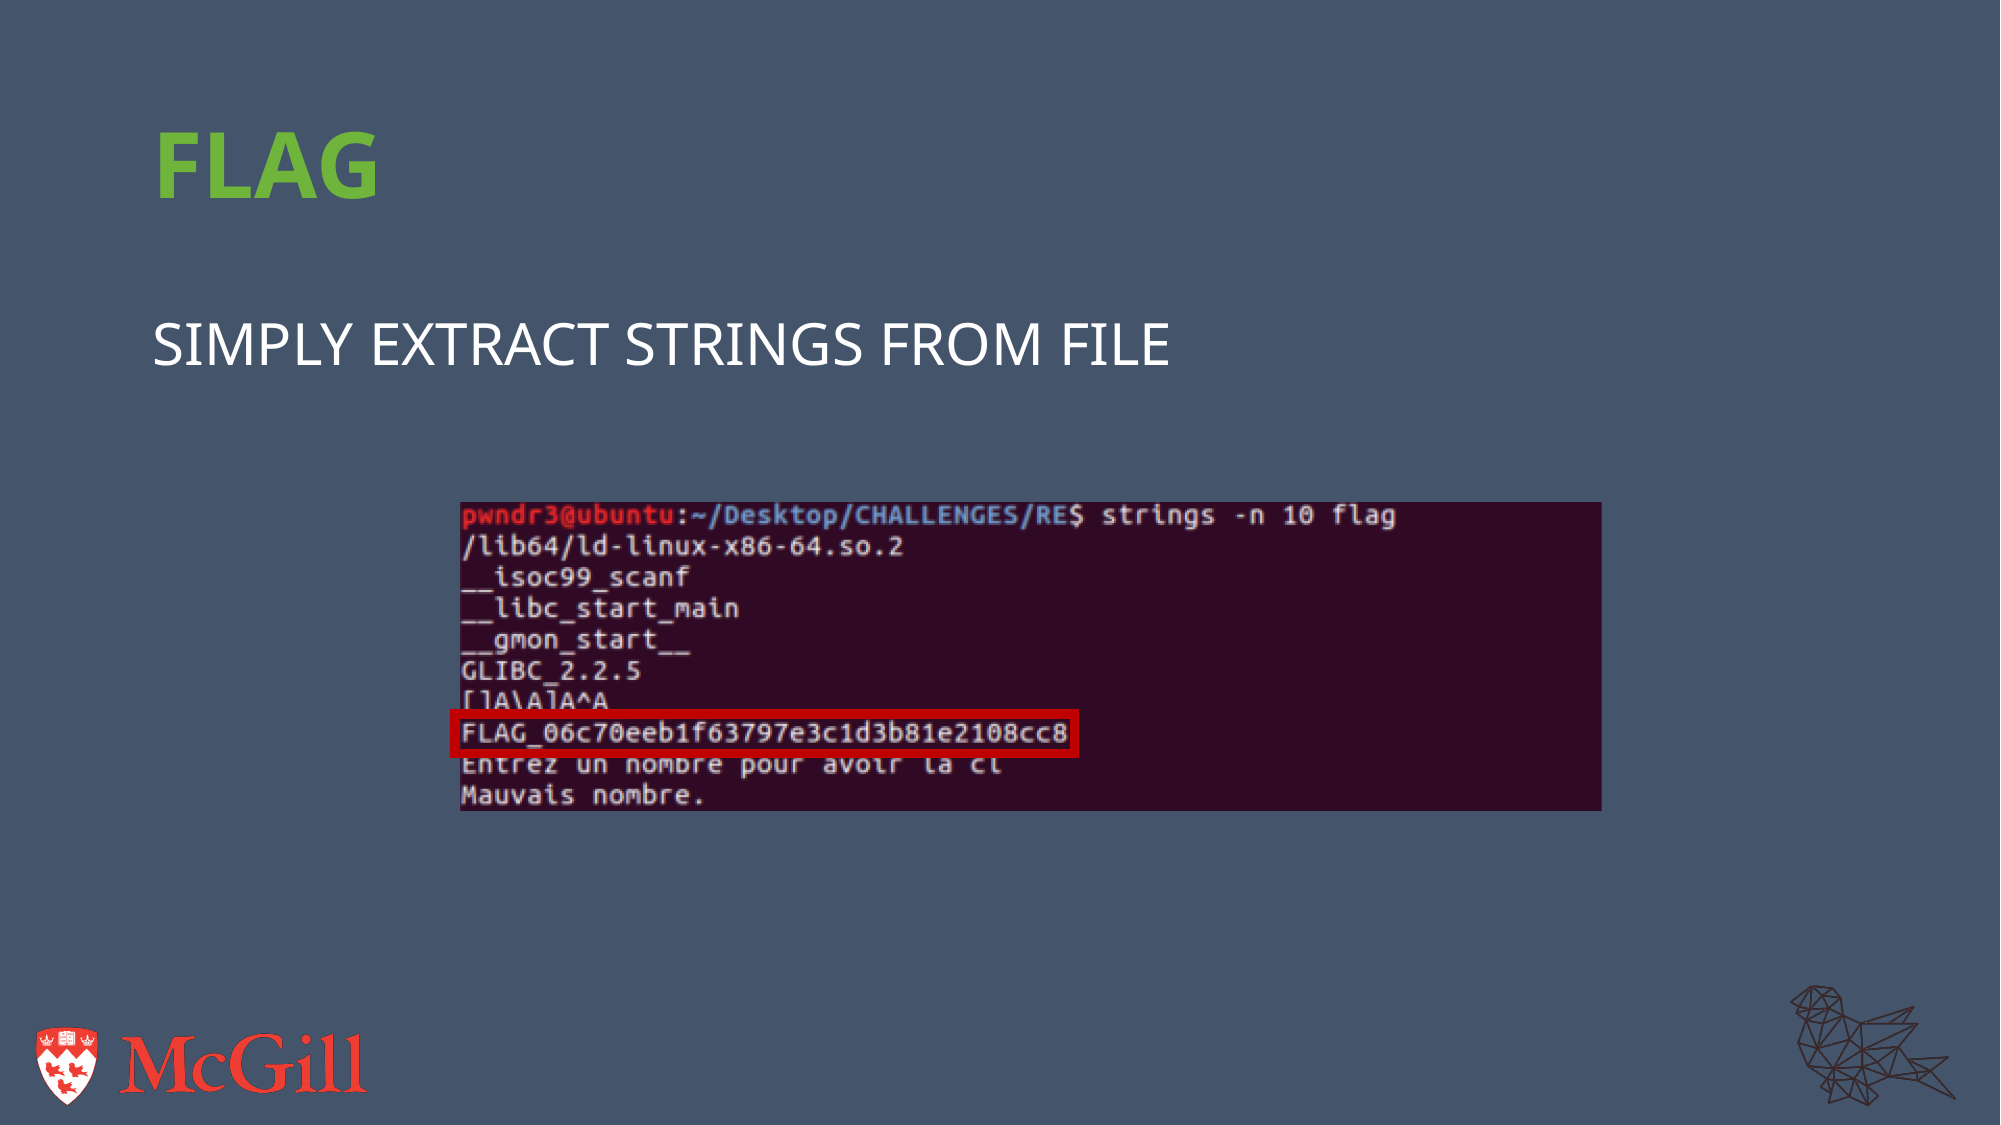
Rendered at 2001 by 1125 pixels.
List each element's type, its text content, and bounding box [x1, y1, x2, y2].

picture [34, 1026, 369, 1106]
title flag [137, 59, 1863, 278]
picture [459, 502, 1602, 811]
text_box [454, 713, 459, 754]
list Simply extract strings from file [137, 299, 1863, 1014]
